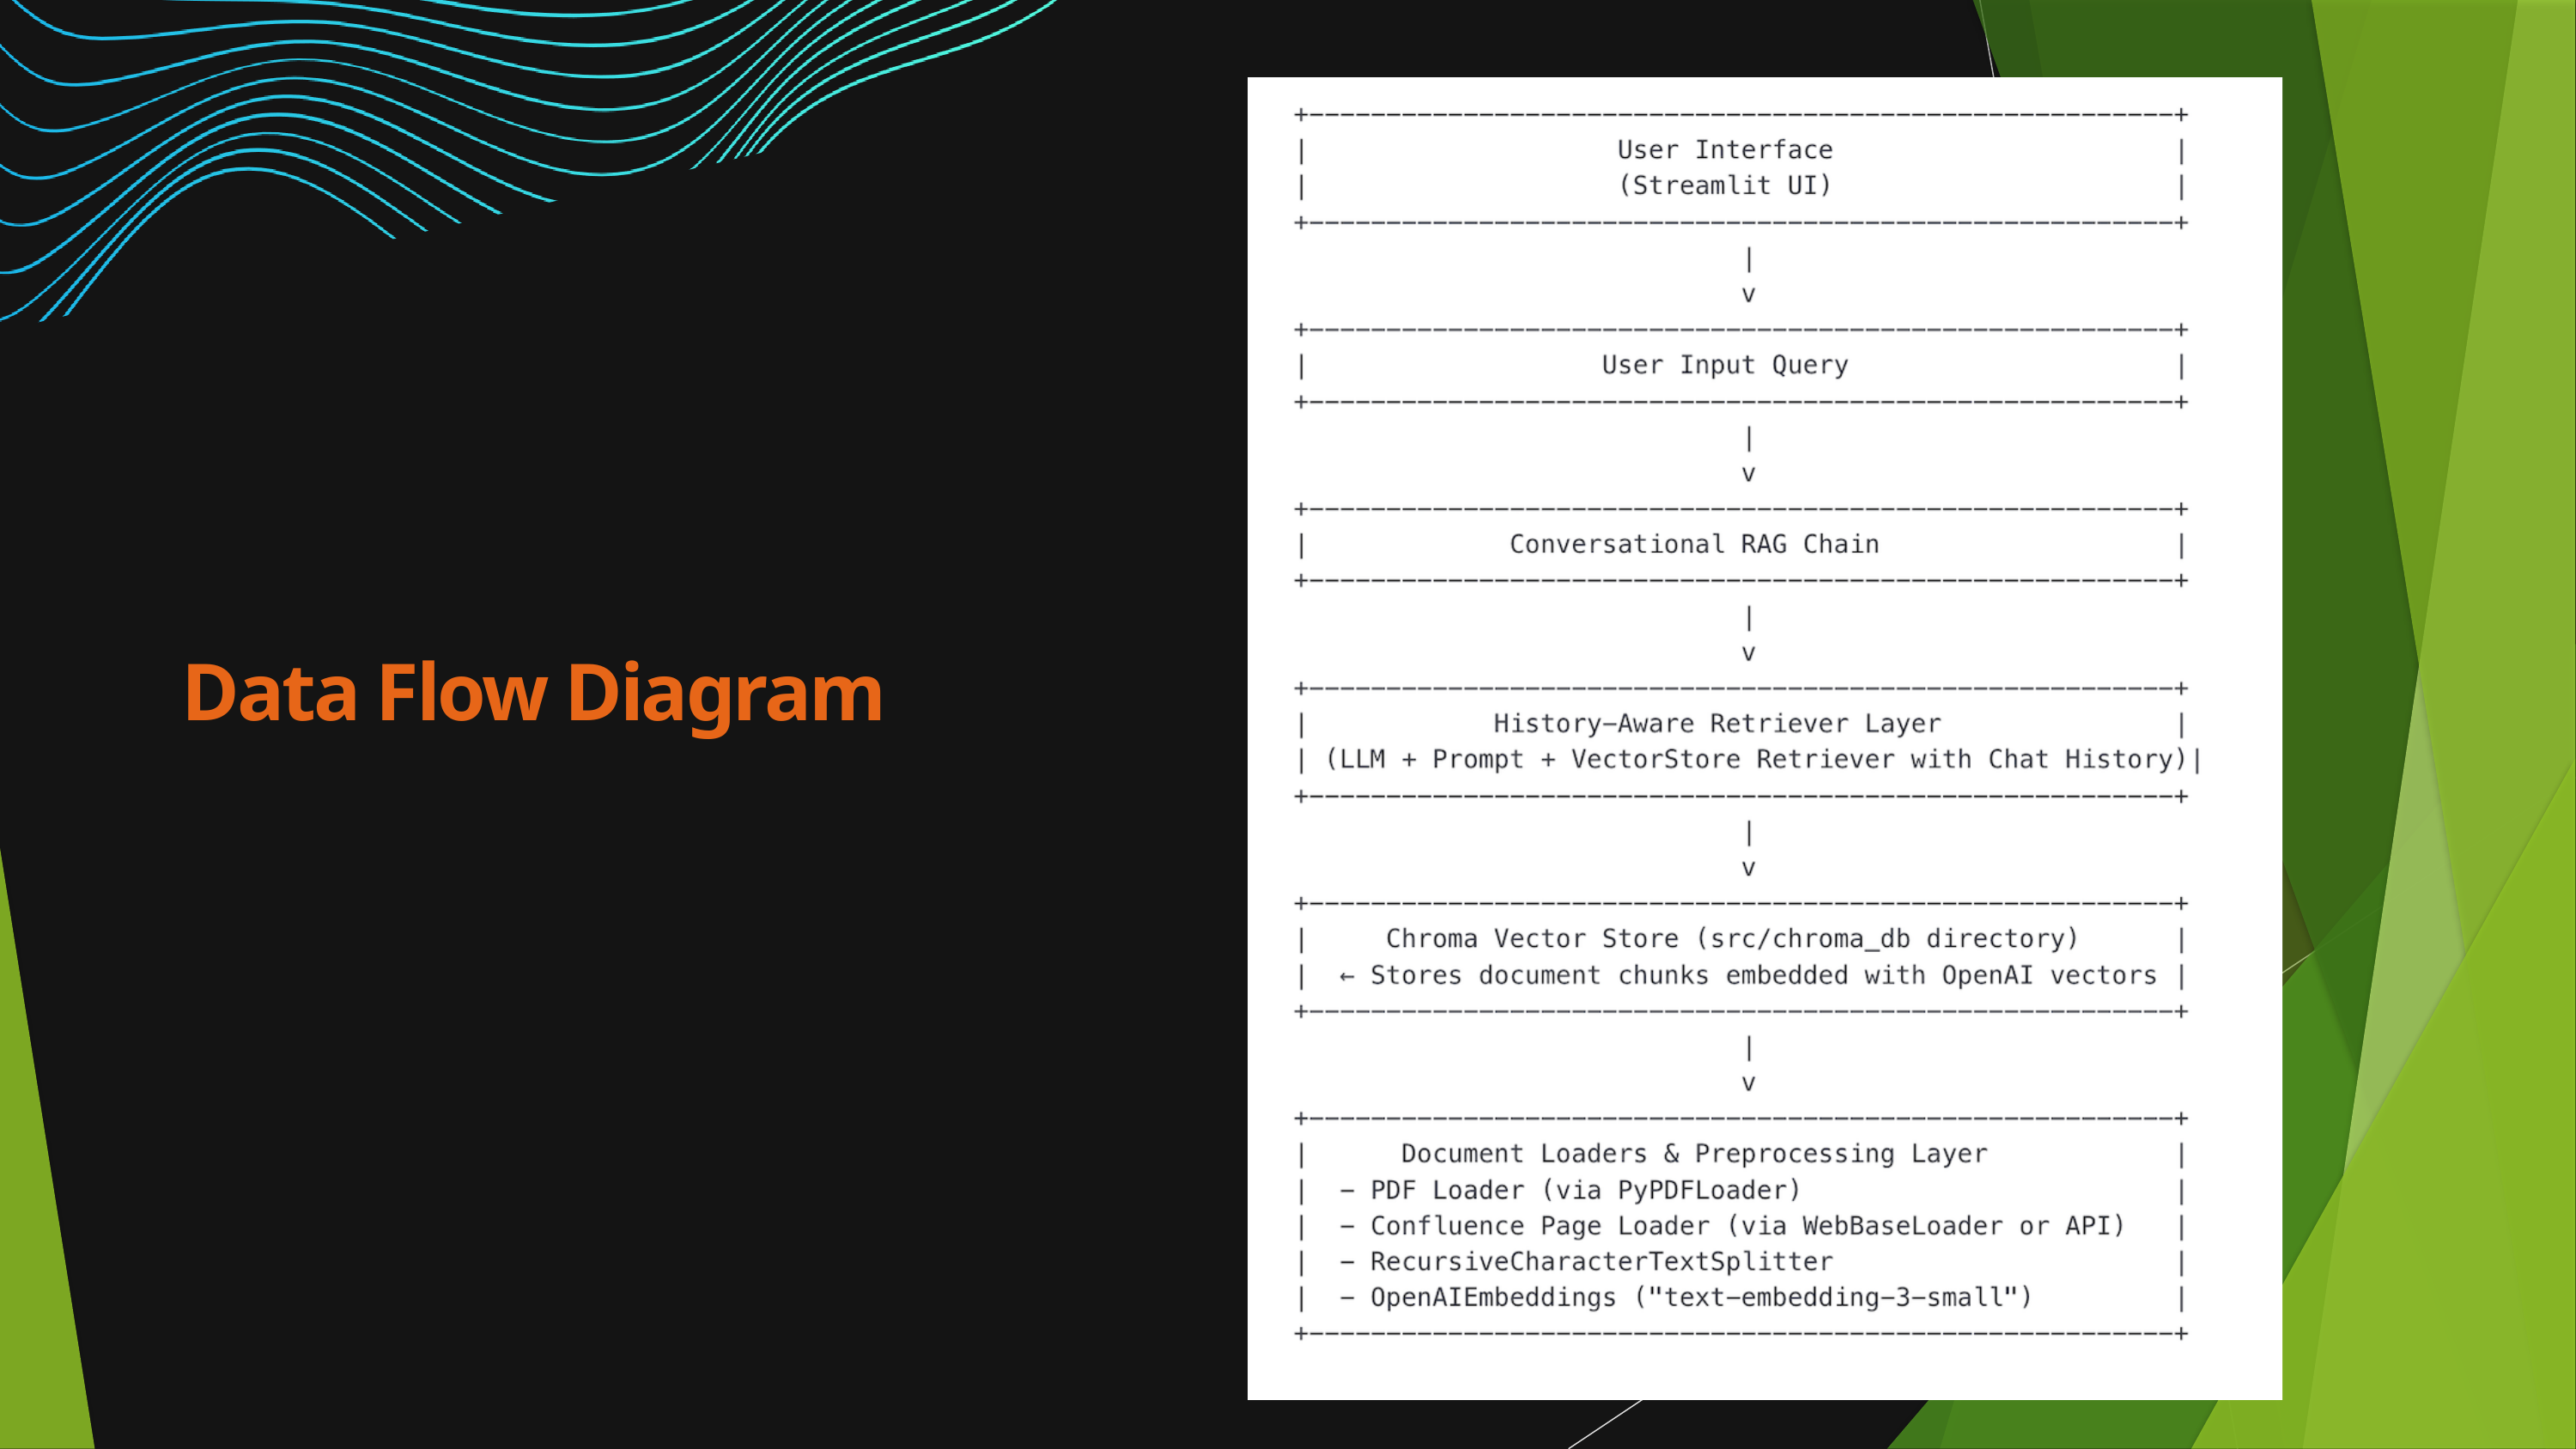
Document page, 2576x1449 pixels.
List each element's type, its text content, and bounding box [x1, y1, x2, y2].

text_box [1248, 77, 2283, 1400]
text_box [0, 0, 1154, 331]
text_box Data Flow Diagram [181, 632, 941, 737]
